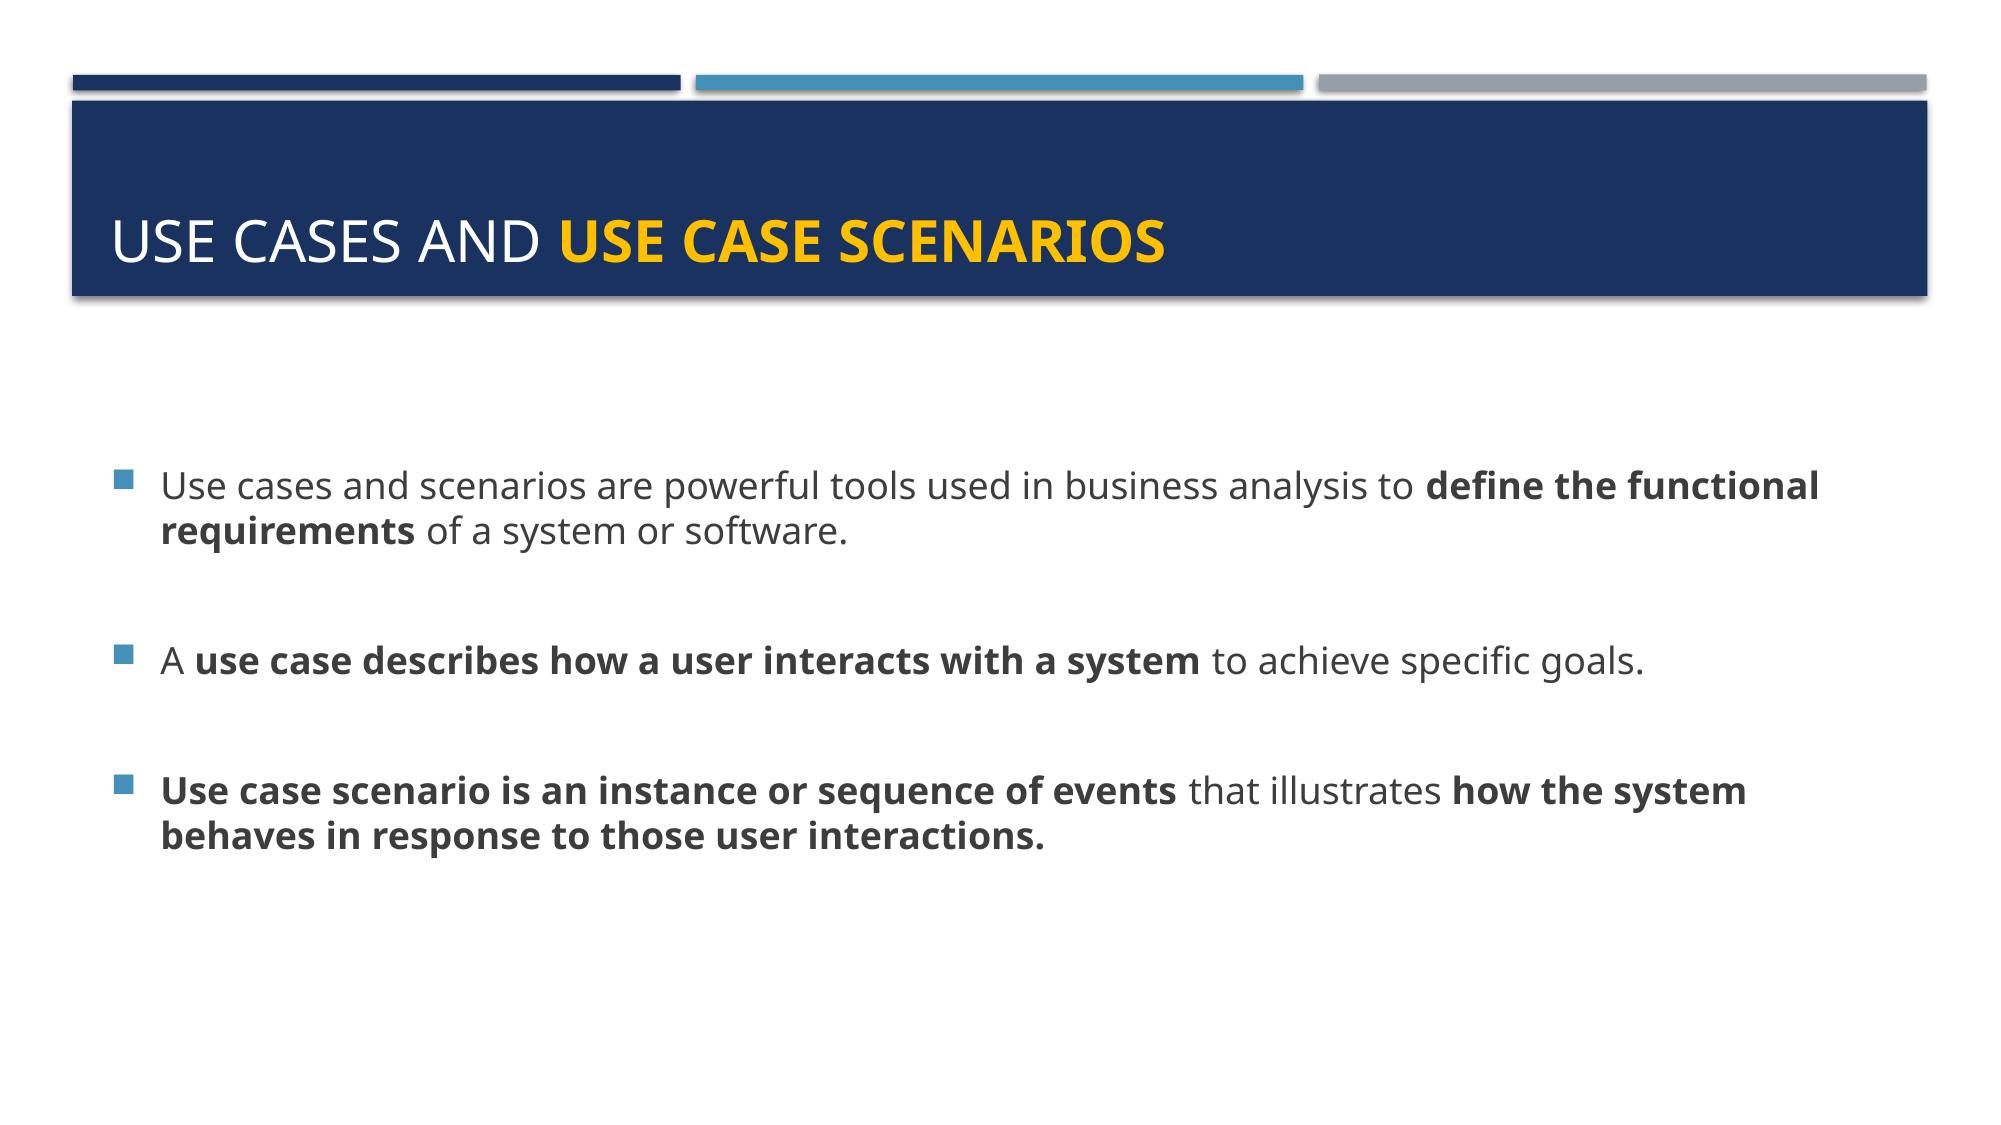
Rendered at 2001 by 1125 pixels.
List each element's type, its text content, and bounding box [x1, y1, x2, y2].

title Use cases and use case scenarios [95, 115, 1905, 282]
list Use cases and scenarios are powerful tools used in business analysis to define the functional requirements of a system or software. A use case describes how a user interacts with a system to achieve specific goals. Use case scenario is an instance or sequence of events that illustrates how the system behaves in response to those user interactions. [95, 357, 1905, 962]
